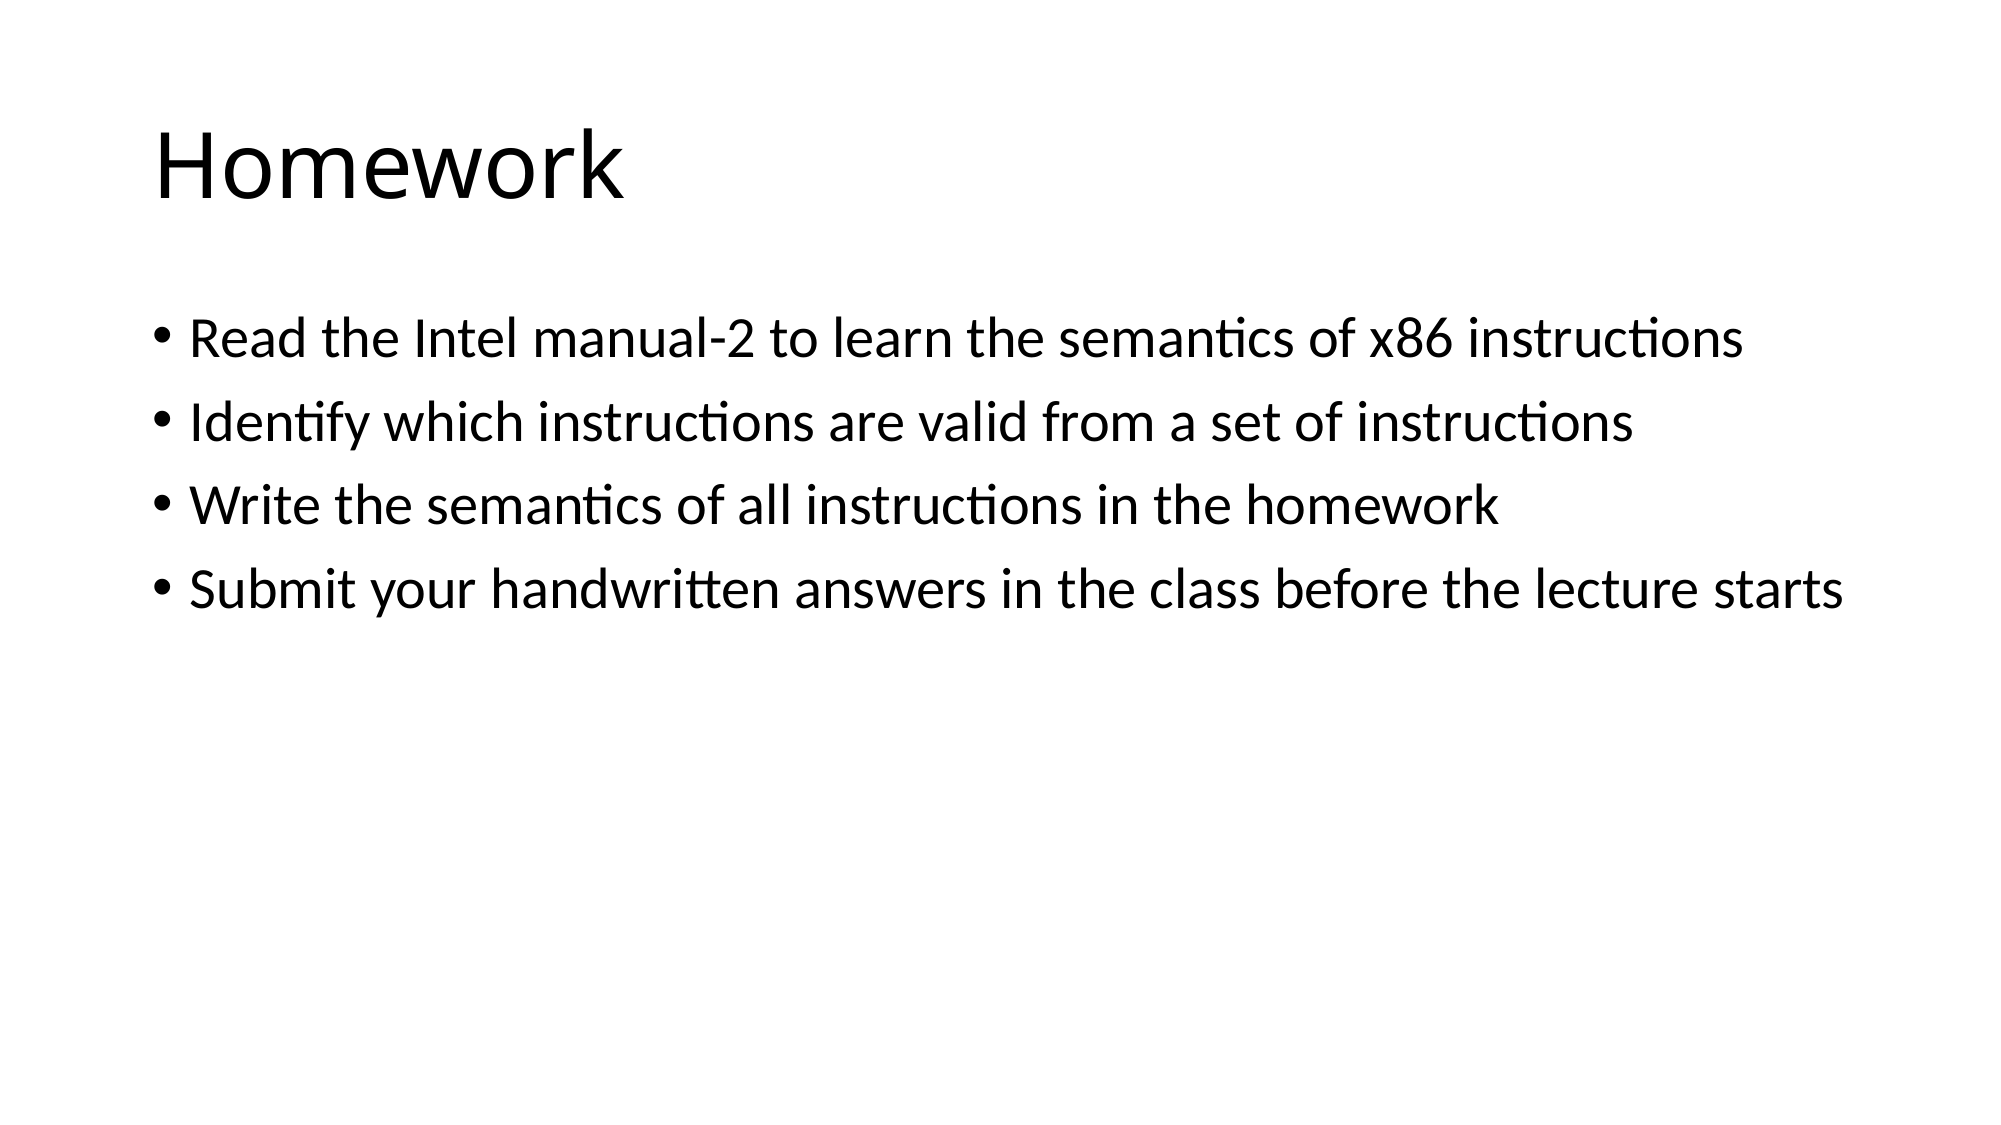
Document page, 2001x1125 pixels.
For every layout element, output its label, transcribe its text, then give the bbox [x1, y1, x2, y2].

title Homework [137, 59, 1863, 278]
list Read the Intel manual-2 to learn the semantics of x86 instructions Identify which instructions are valid from a set of instructions Write the semantics of all instructions in the homework Submit your handwritten answers in the class before the lecture starts [137, 299, 1863, 1014]
